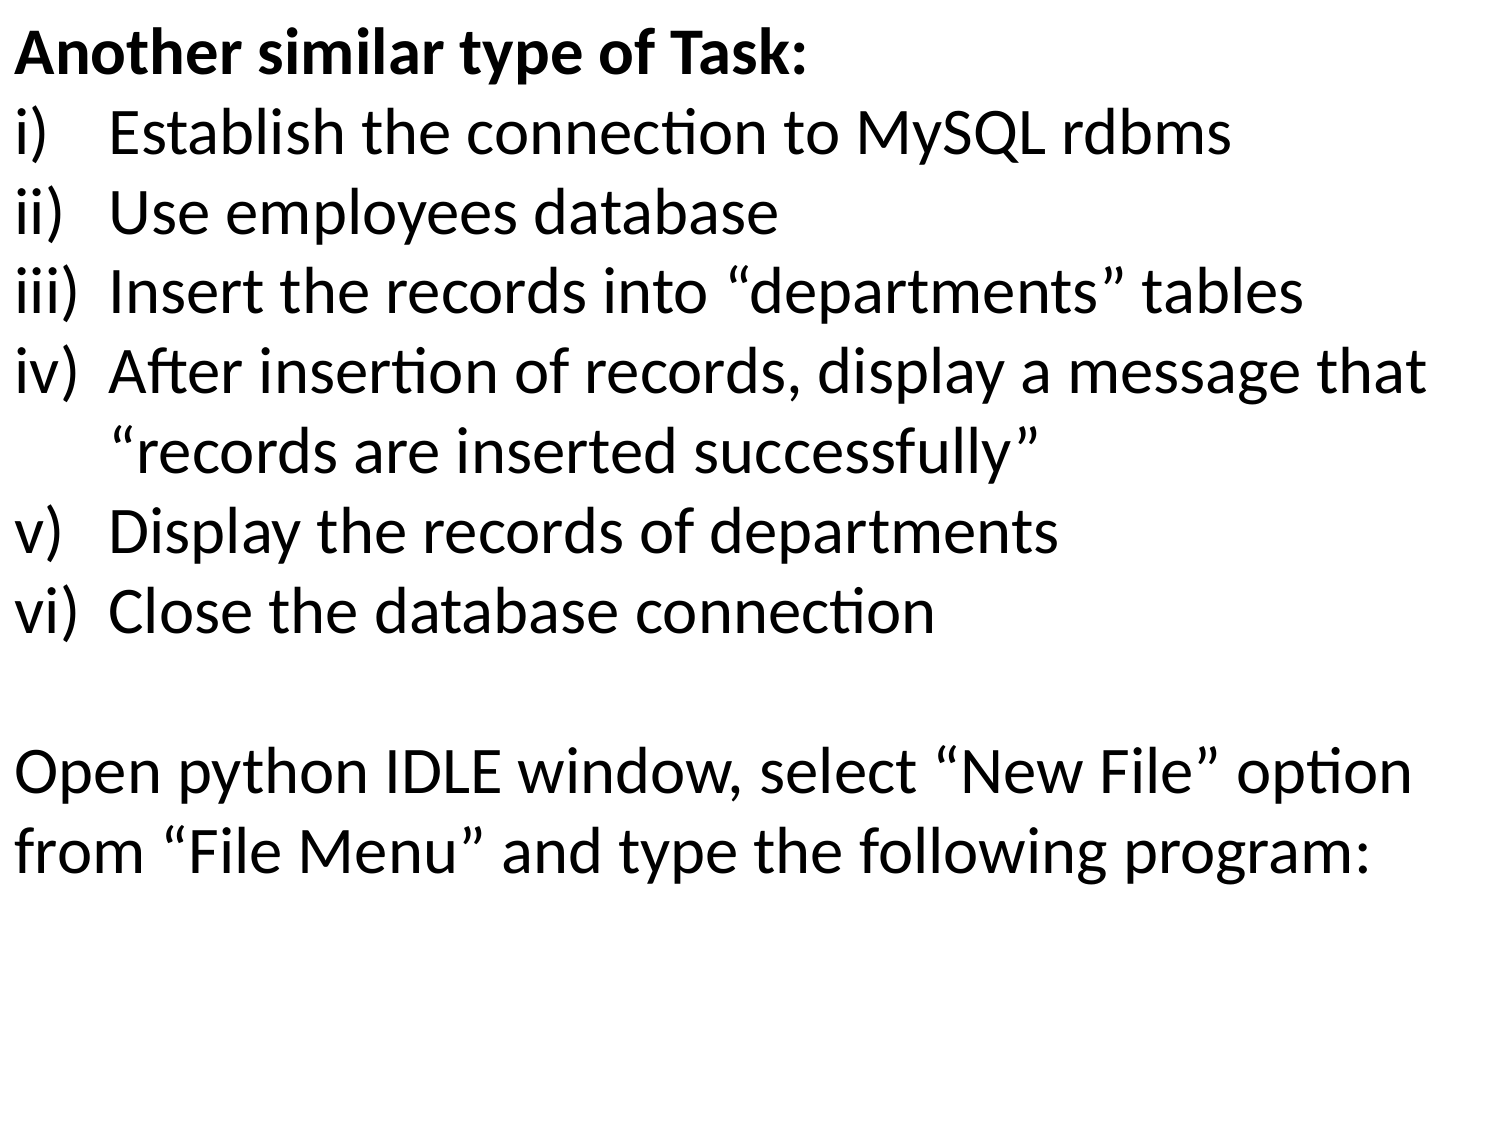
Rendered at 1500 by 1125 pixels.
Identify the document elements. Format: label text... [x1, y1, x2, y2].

text_box Another similar type of Task: Establish the connection to MySQL rdbms Use employees database Insert the records into “departments” tables After insertion of records, display a message that “records are inserted successfully” Display the records of departments Close the database connection Open python IDLE window, select “New File” option from “File Menu” and type the following program: [0, 0, 1500, 895]
